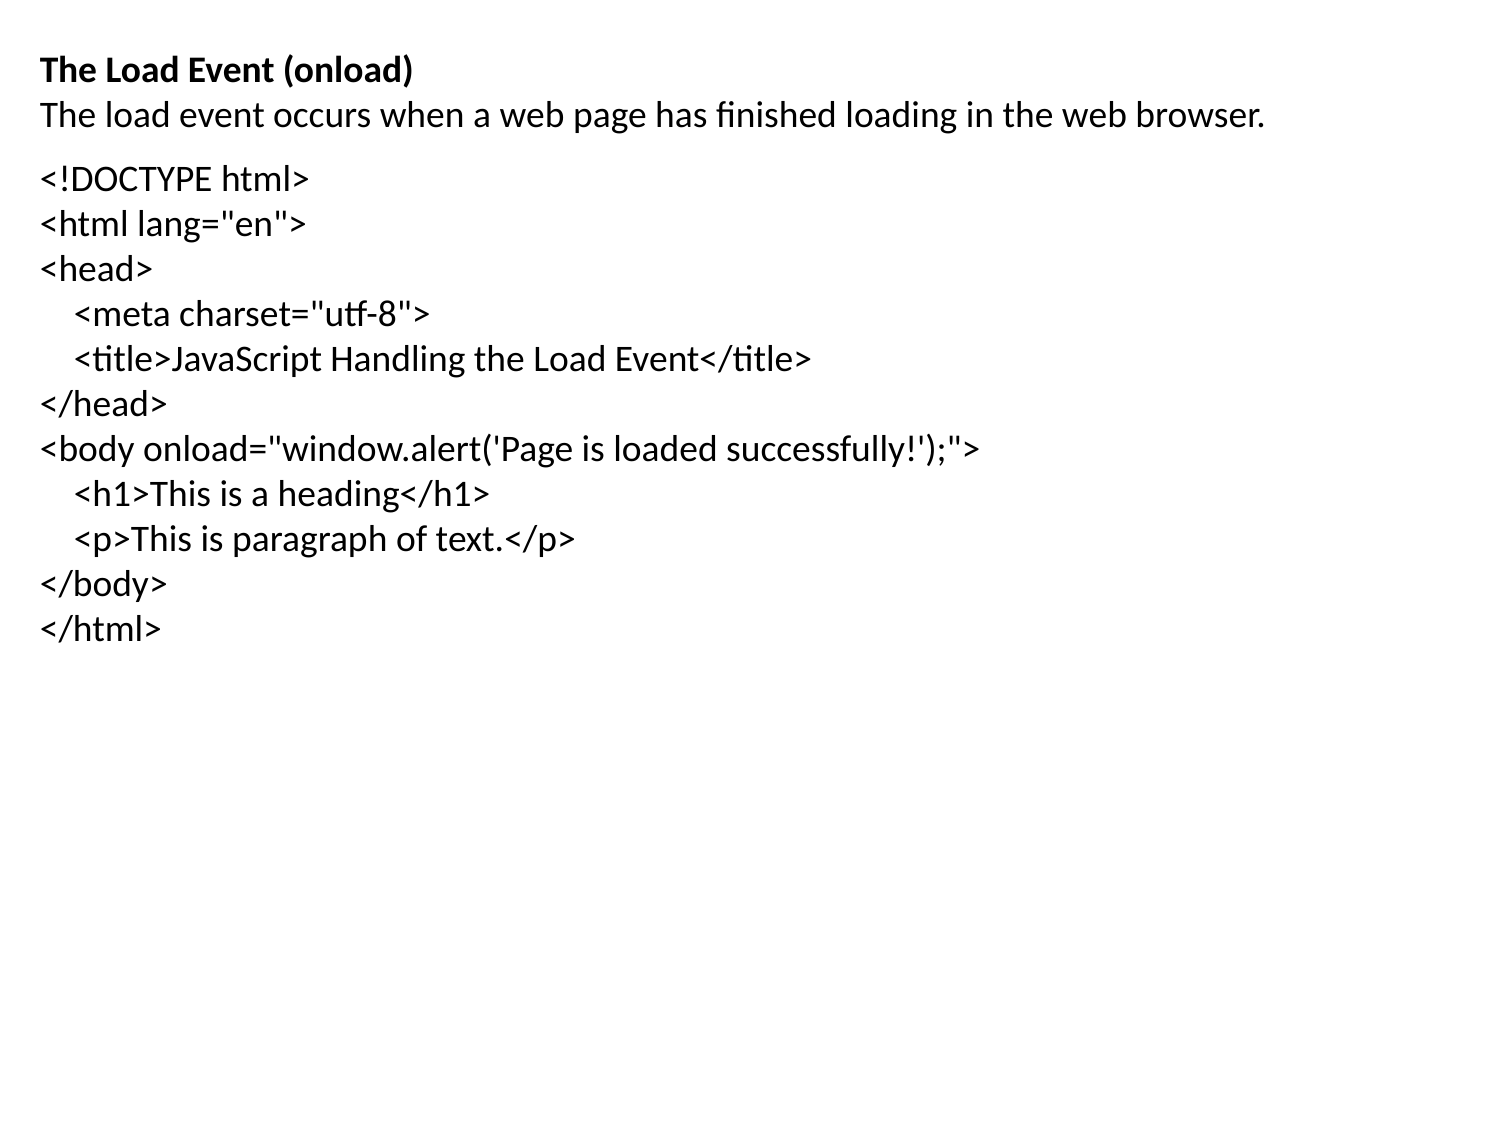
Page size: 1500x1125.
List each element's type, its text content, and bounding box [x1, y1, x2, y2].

text_box <!DOCTYPE html> <html lang="en"> <head> <meta charset="utf-8"> <title>JavaScript Handling the Load Event</title> </head> <body onload="window.alert('Page is loaded successfully!');"> <h1>This is a heading</h1> <p>This is paragraph of text.</p> </body> </html> [24, 146, 1425, 656]
text_box The Load Event (onload) The load event occurs when a web page has finished loading in the web browser. [24, 37, 1413, 143]
